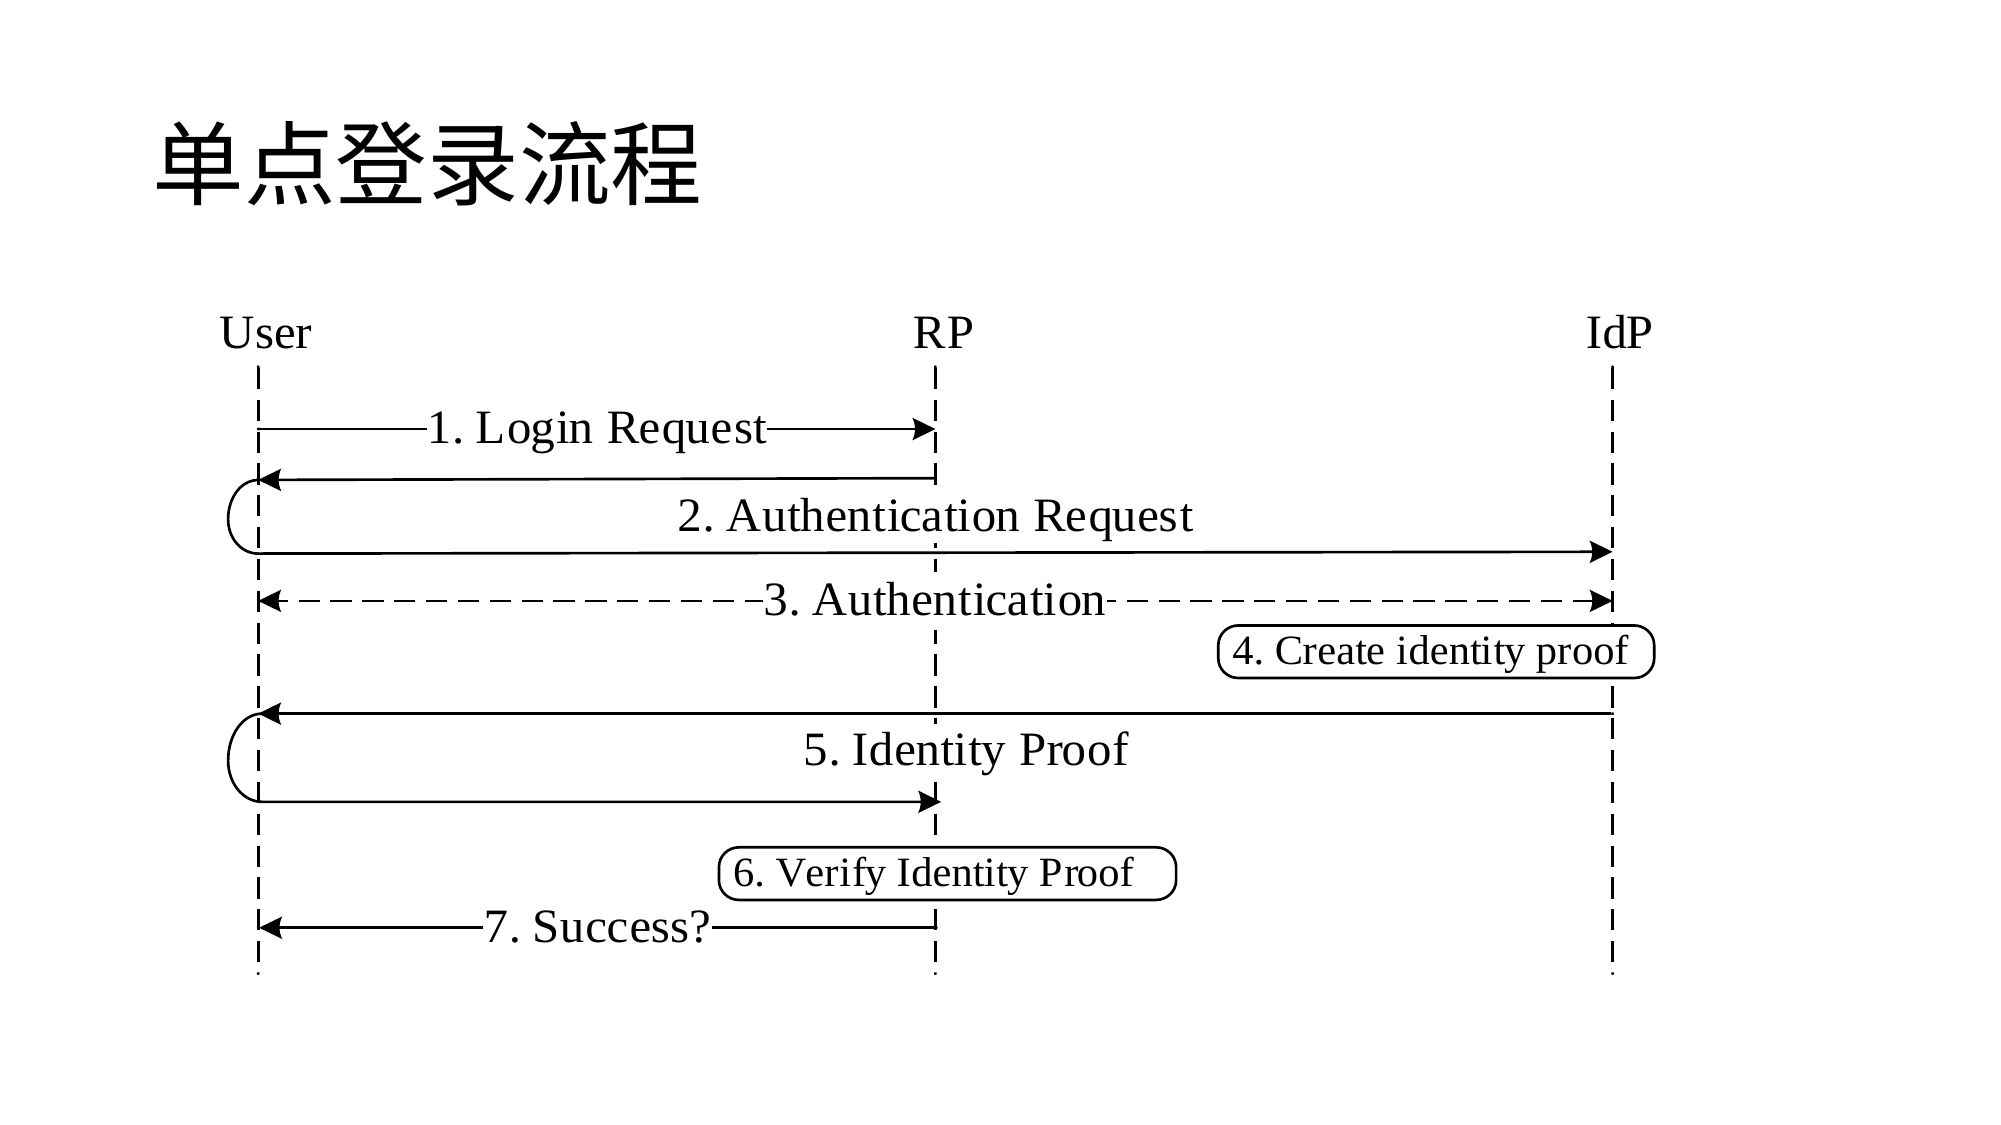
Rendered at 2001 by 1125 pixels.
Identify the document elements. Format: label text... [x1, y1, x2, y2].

title 单点登录流程 [137, 59, 1863, 278]
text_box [198, 301, 1672, 977]
